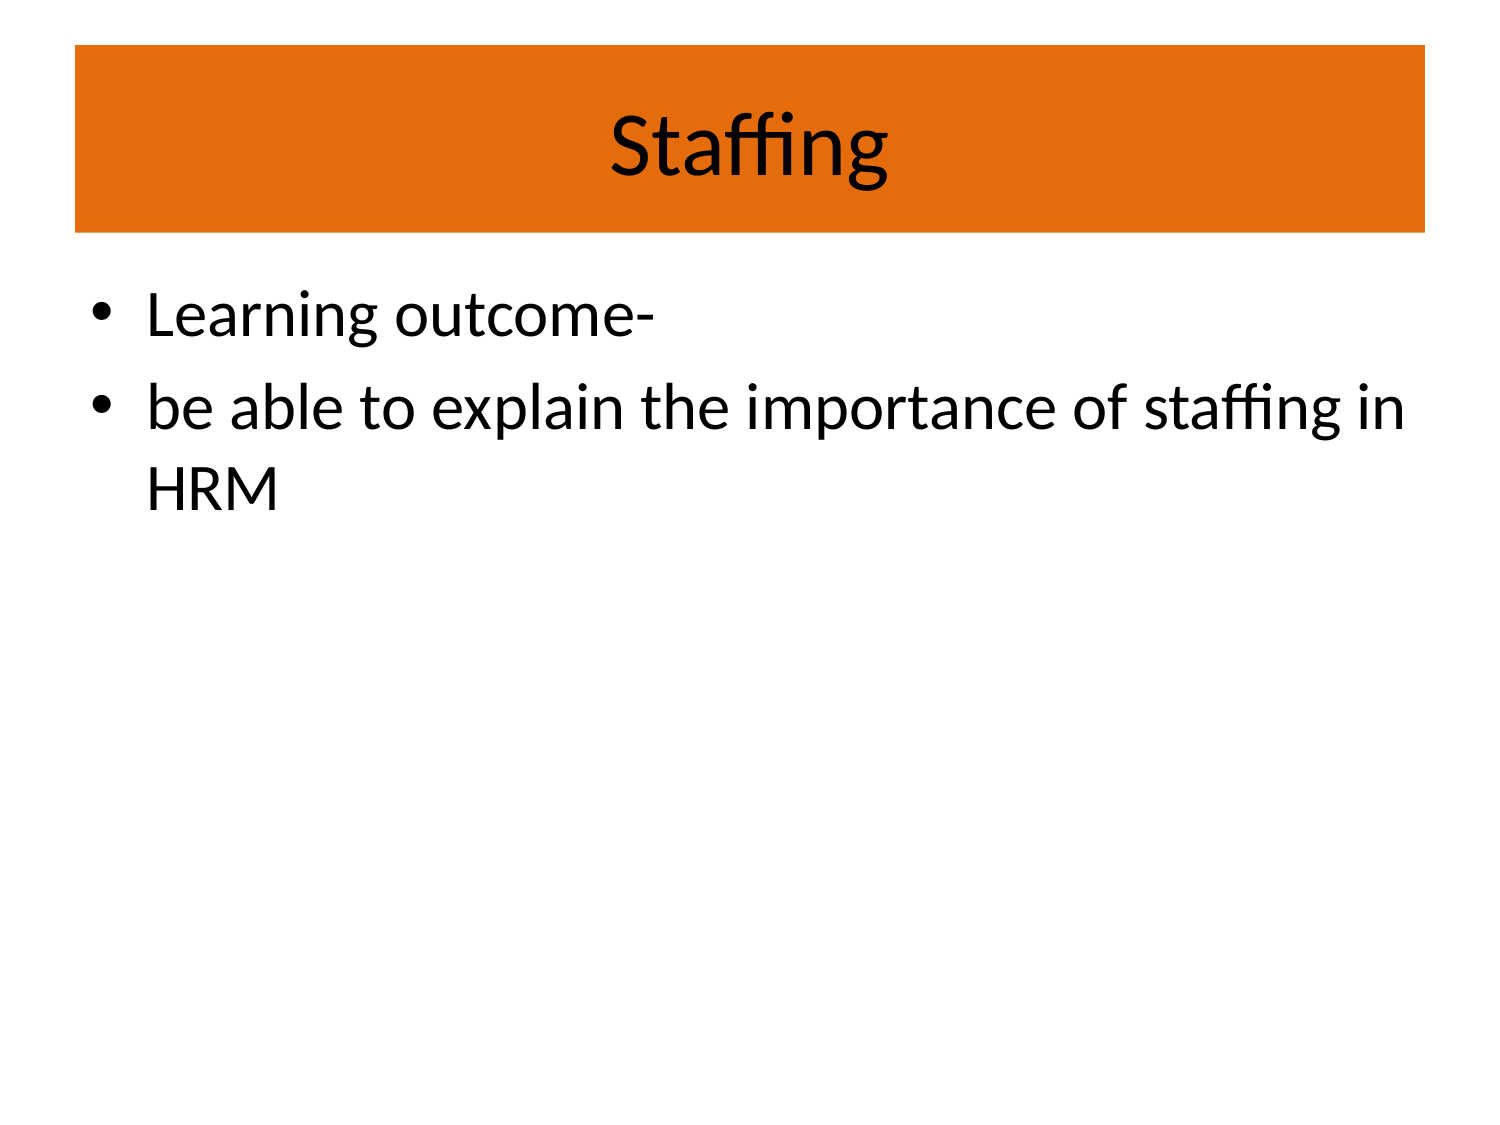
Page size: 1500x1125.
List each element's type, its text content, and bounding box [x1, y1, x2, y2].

list Learning outcome- be able to explain the importance of staffing in HRM [75, 262, 1425, 1005]
title Staffing [75, 45, 1425, 233]
